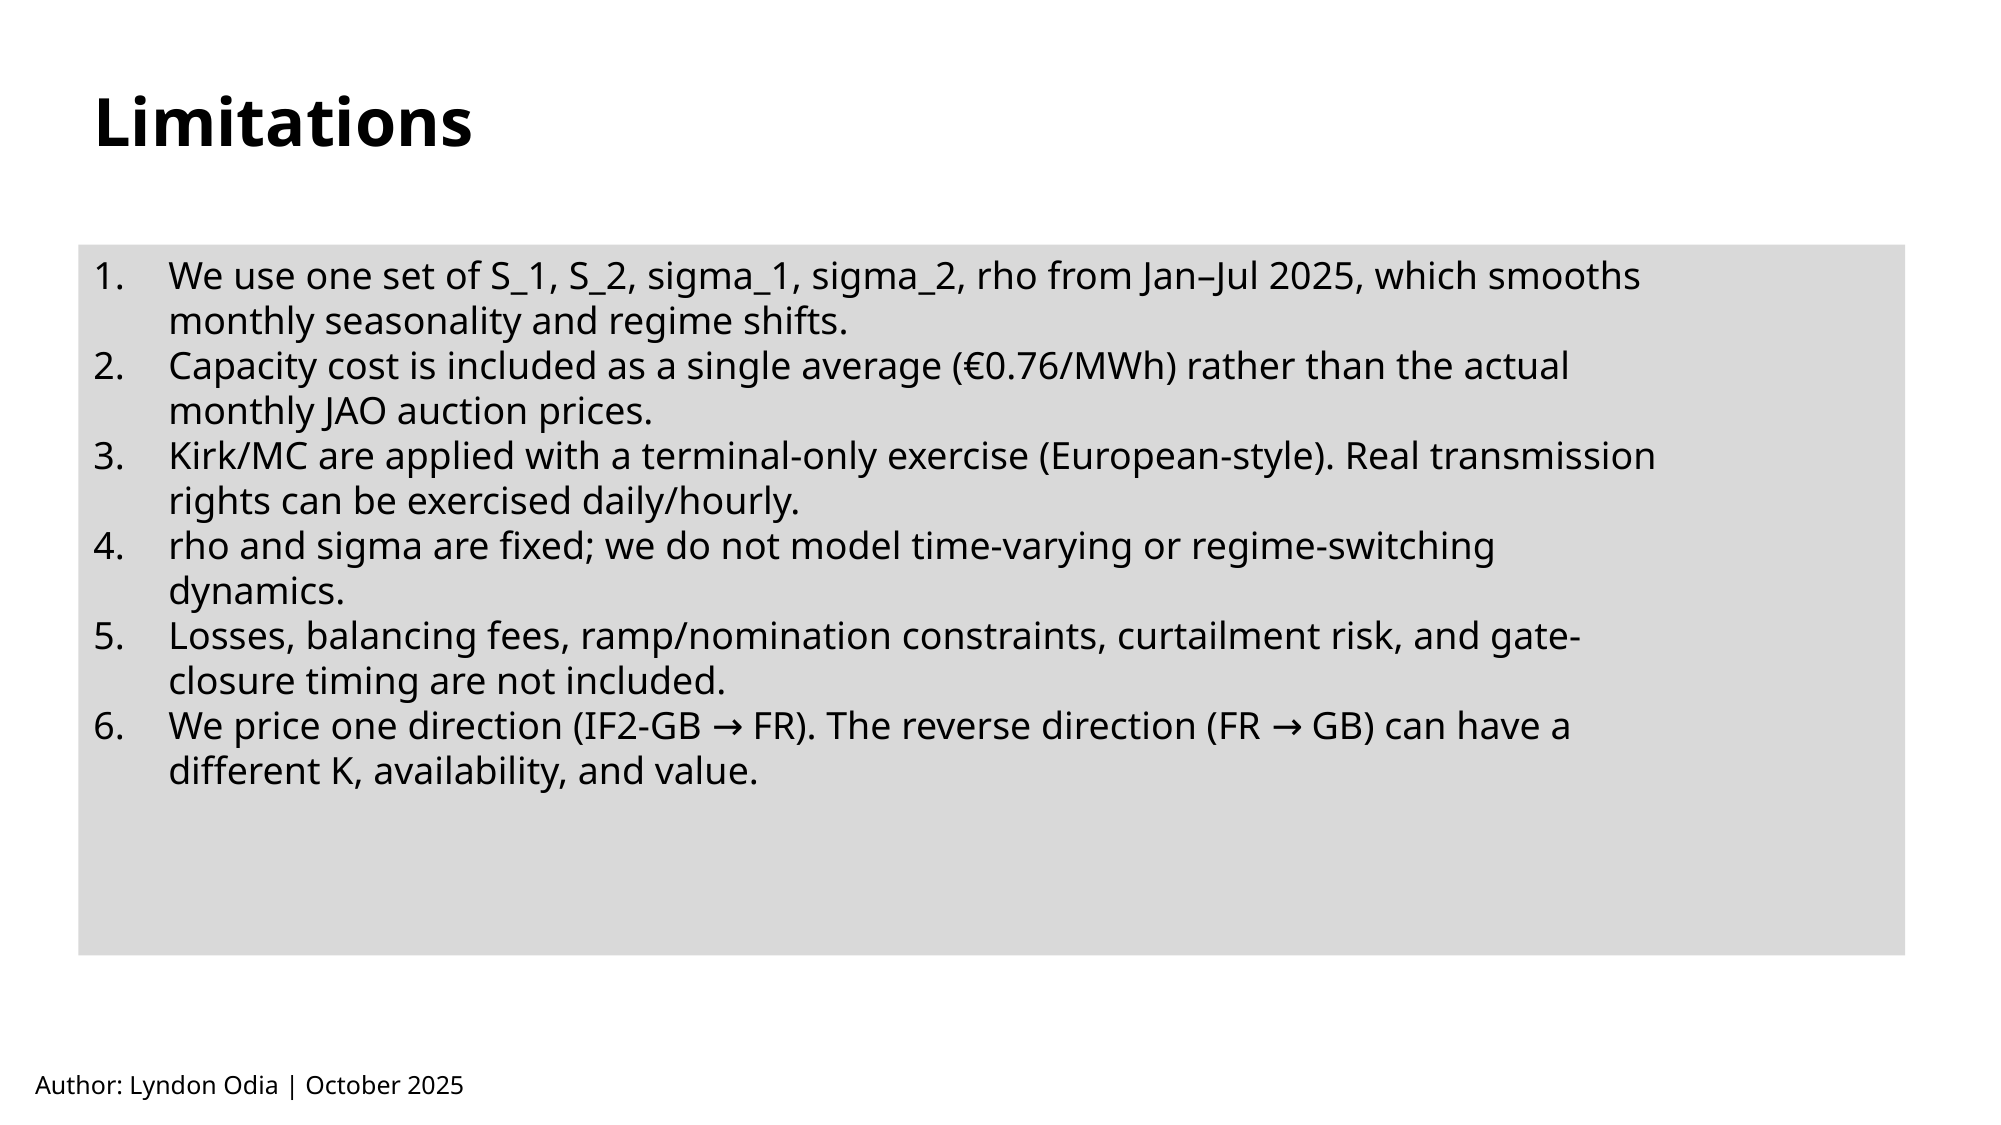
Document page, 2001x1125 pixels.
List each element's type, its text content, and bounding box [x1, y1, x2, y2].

text_box We use one set of S_1, S_2, sigma_1, sigma_2, rho from Jan–Jul 2025, which smooths monthly seasonality and regime shifts. Capacity cost is included as a single average (€0.76/MWh) rather than the actual monthly JAO auction prices. Kirk/MC are applied with a terminal-only exercise (European-style). Real transmission rights can be exercised daily/hourly. rho and sigma are fixed; we do not model time-varying or regime-switching dynamics. Losses, balancing fees, ramp/nomination constraints, curtailment risk, and gate-closure timing are not included. We price one direction (IF2-GB → FR). The reverse direction (FR → GB) can have a different K, availability, and value. [78, 244, 1677, 800]
text_box Author: Lyndon Odia | October 2025 [0, 1065, 1000, 1125]
text_box Limitations [78, 72, 1331, 168]
text_box [78, 244, 1906, 956]
